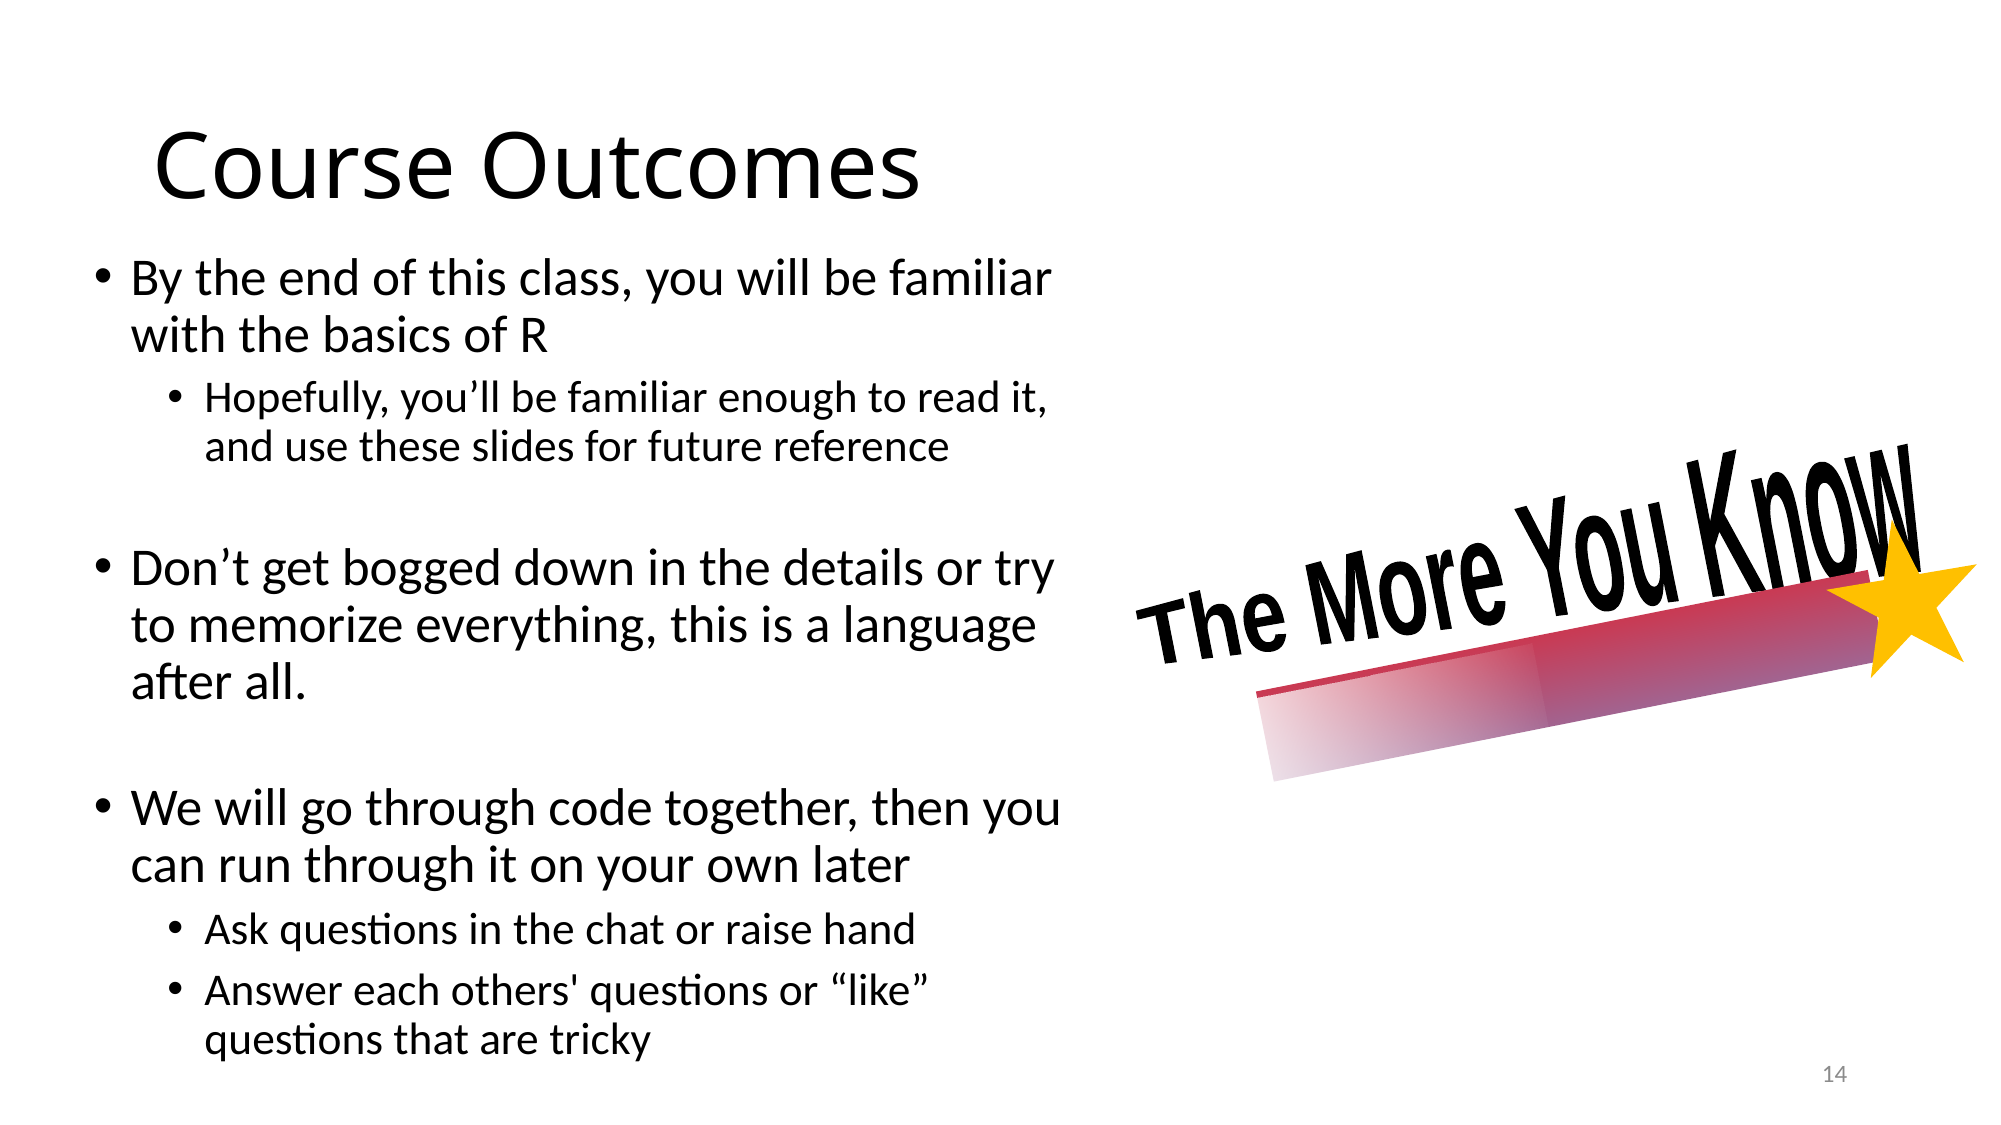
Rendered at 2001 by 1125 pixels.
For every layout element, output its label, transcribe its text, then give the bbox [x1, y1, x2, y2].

list By the end of this class, you will be familiar with the basics of R Hopefully, you’ll be familiar enough to read it, and use these slides for future reference Don’t get bogged down in the details or try to memorize everything, this is a language after all. We will go through code together, then you can run through it on your own later Ask questions in the chat or raise hand Answer each others' questions or “like” questions that are tricky [78, 242, 1091, 1082]
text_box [1133, 471, 1982, 774]
slide_number 14 [1412, 1042, 1863, 1103]
title Course Outcomes [137, 59, 1863, 278]
